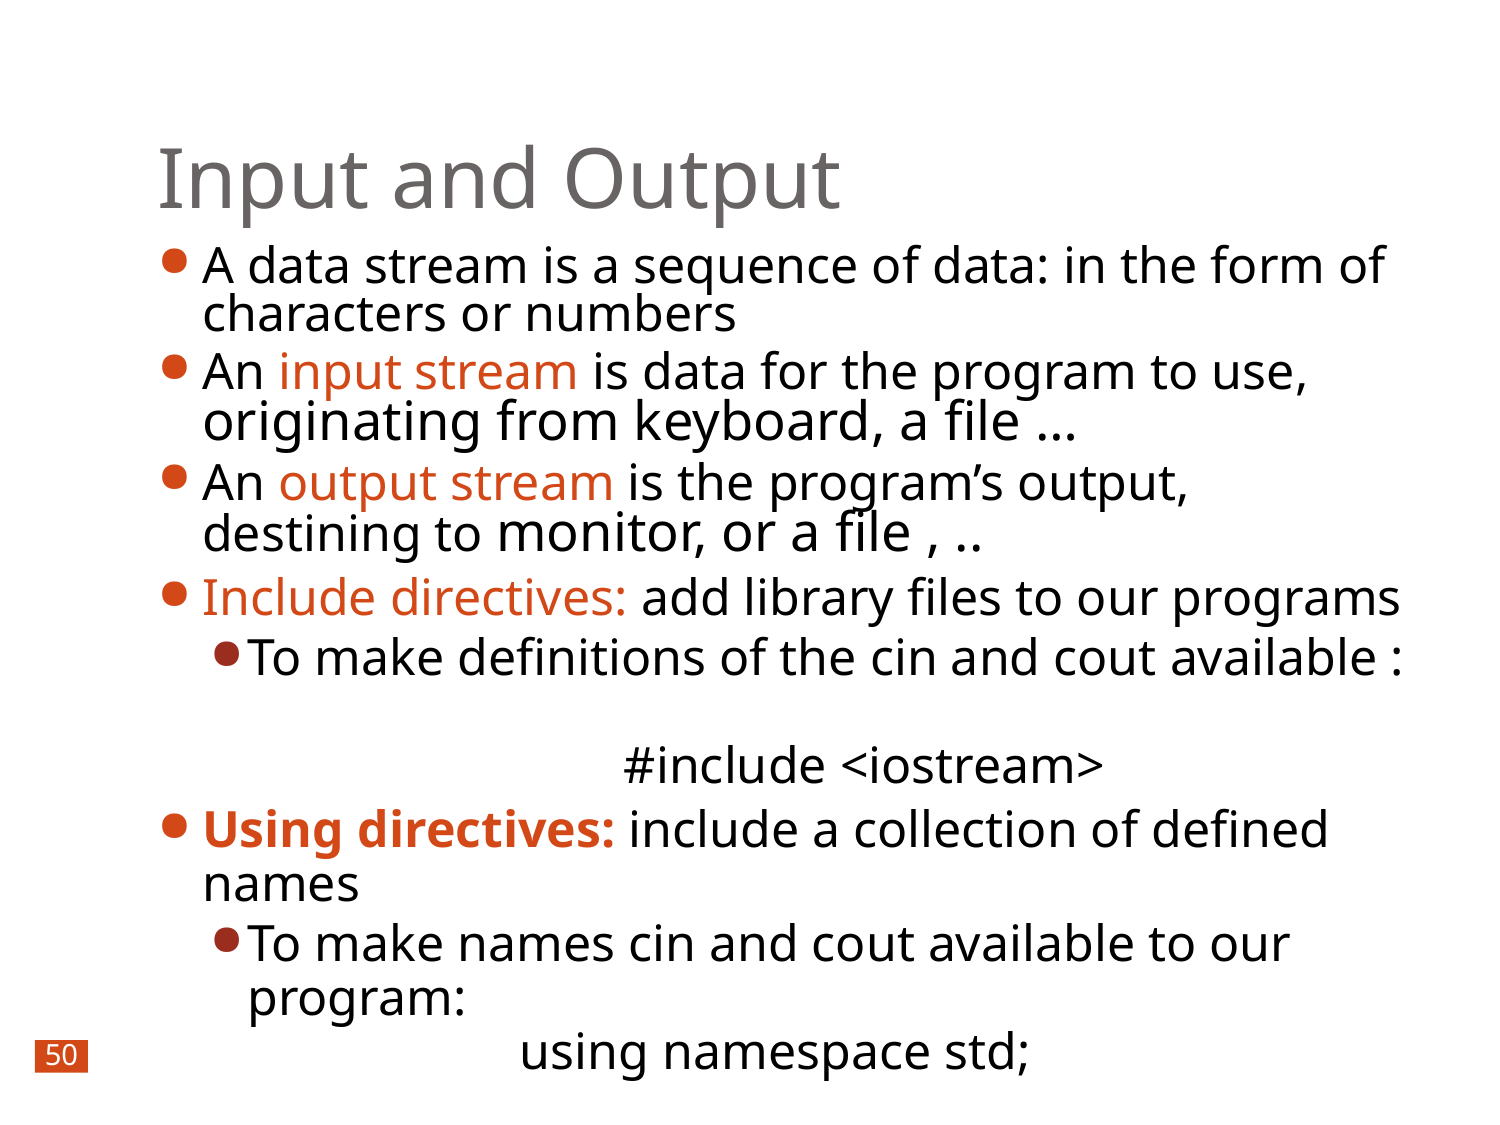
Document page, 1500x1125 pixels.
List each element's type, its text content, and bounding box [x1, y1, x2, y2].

list A data stream is a sequence of data: in the form of characters or numbers An input stream is data for the program to use, originating from keyboard, a file … An output stream is the program’s output, destining to monitor, or a file , .. Include directives: add library files to our programs To make definitions of the cin and cout available : #include <iostream> Using directives: include a collection of defined names To make names cin and cout available to our program: using namespace std; [149, 236, 1426, 988]
slide_number 50 [34, 1039, 89, 1074]
title Input and Output [149, 44, 1426, 234]
